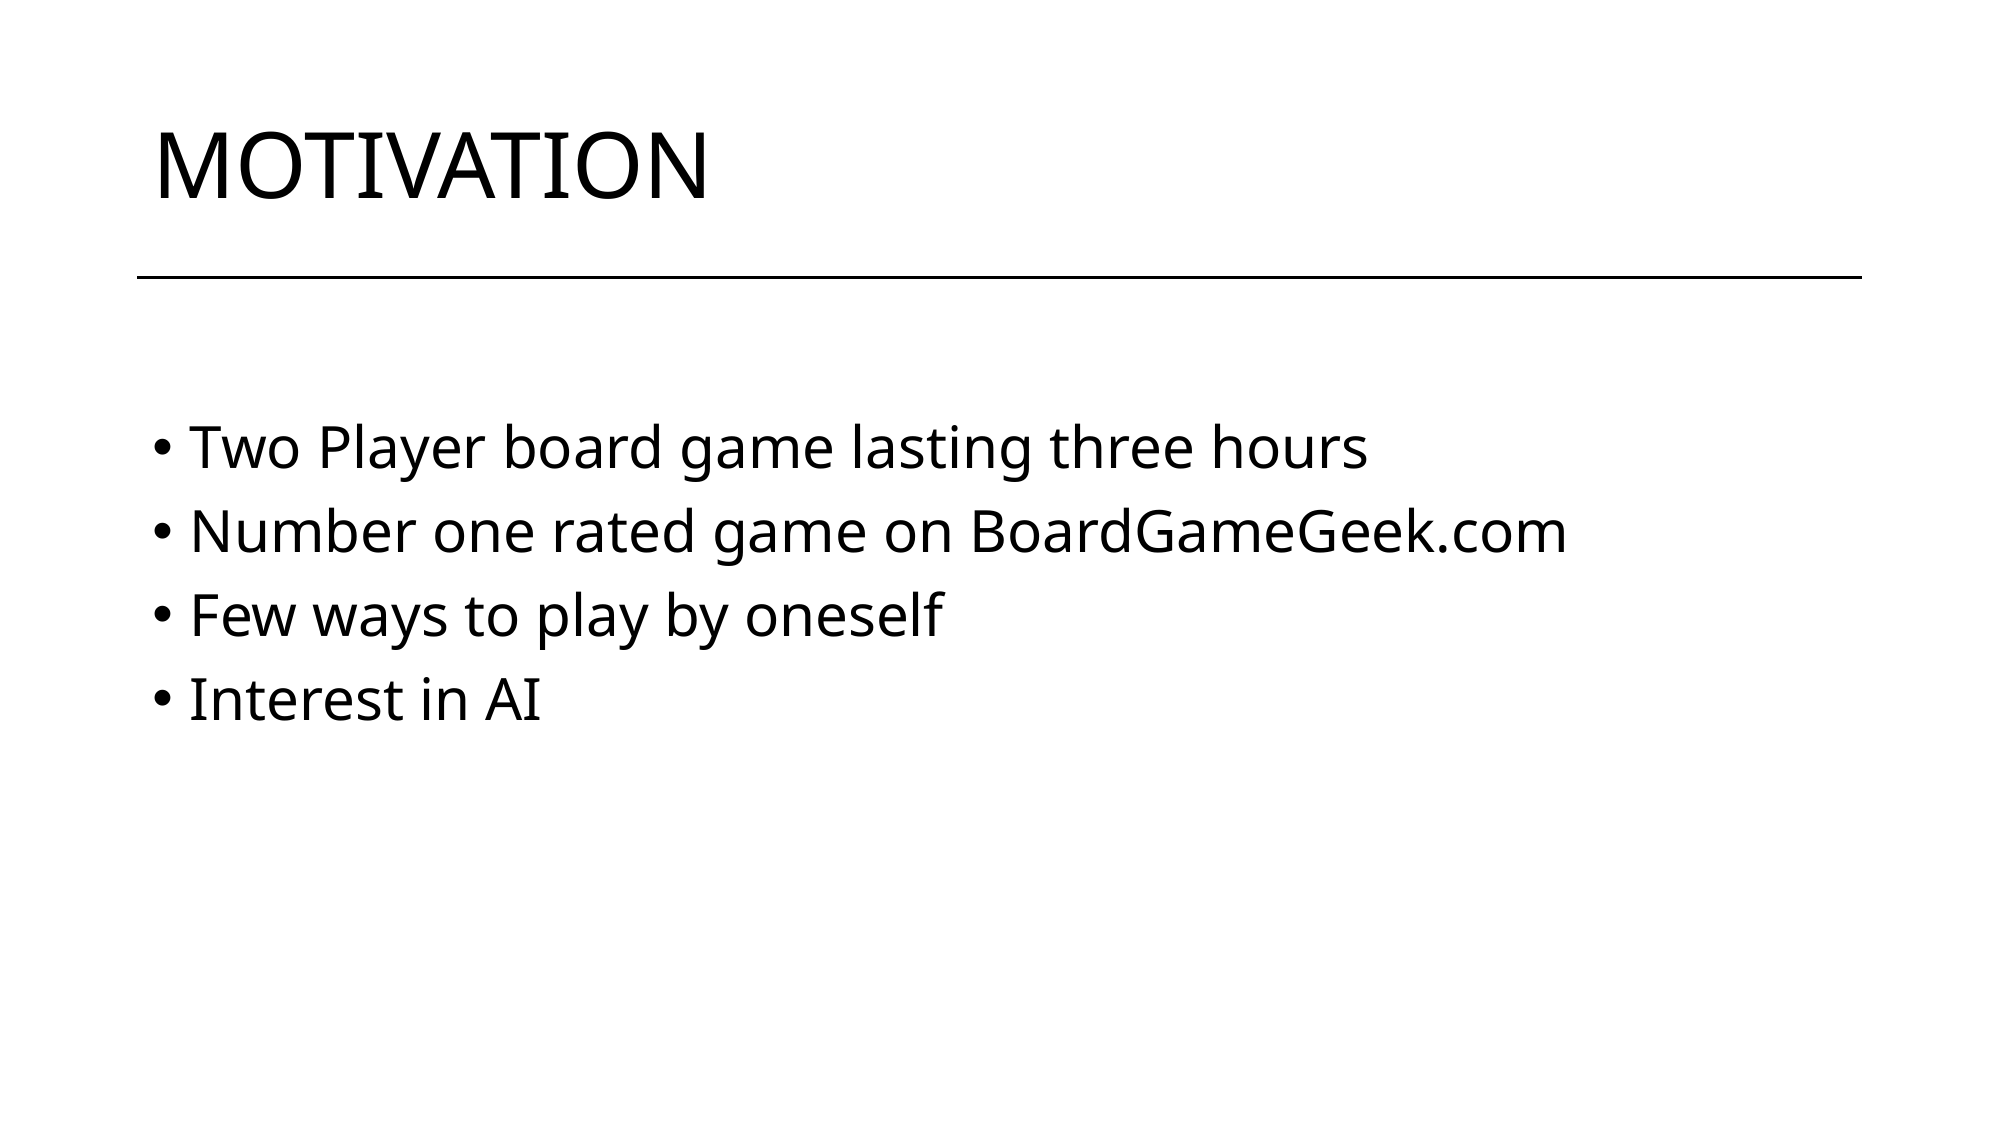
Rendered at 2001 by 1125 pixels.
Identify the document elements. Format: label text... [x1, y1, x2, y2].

title Motivation [137, 59, 1863, 277]
list Two Player board game lasting three hours Number one rated game on BoardGameGeek.com Few ways to play by oneself Interest in AI [137, 410, 1863, 1014]
